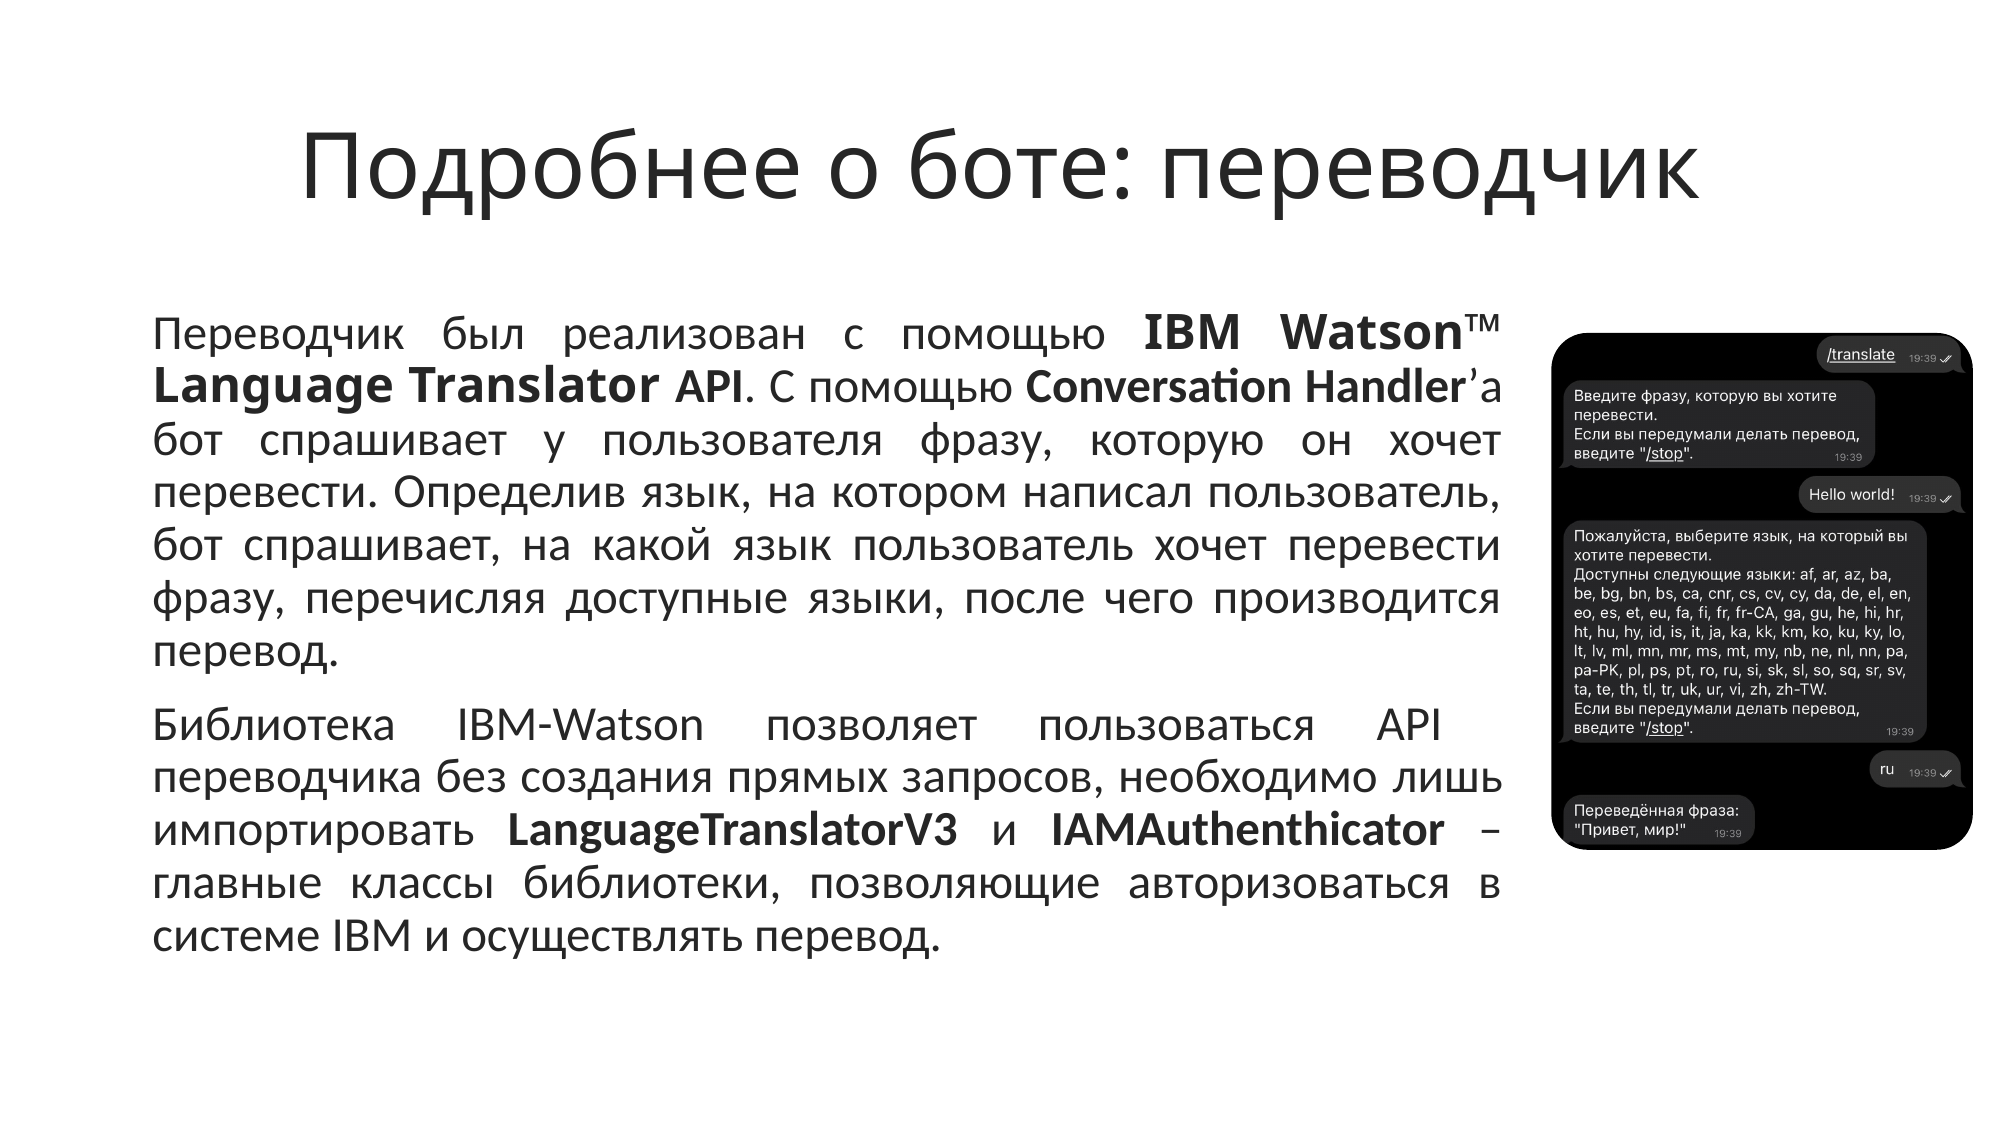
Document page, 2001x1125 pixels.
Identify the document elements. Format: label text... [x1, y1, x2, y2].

title Подробнее о боте: переводчик [137, 59, 1863, 278]
picture [1551, 332, 1973, 850]
list Переводчик был реализован с помощью IBM Watson™ Language Translator API. С помощью Conversation Handler’а бот спрашивает у пользователя фразу, которую он хочет перевести. Определив язык, на котором написал пользователь, бот спрашивает, на какой язык пользователь хочет перевести фразу, перечисляя доступные языки, после чего производится перевод. Библиотека IBM-Watson позволяет пользоваться API переводчика без создания прямых запросов, необходимо лишь импортировать LanguageTranslatorV3 и IAMAuthenthicator – главные классы библиотеки, позволяющие авторизоваться в системе IBM и осуществлять перевод. [137, 299, 1518, 1014]
